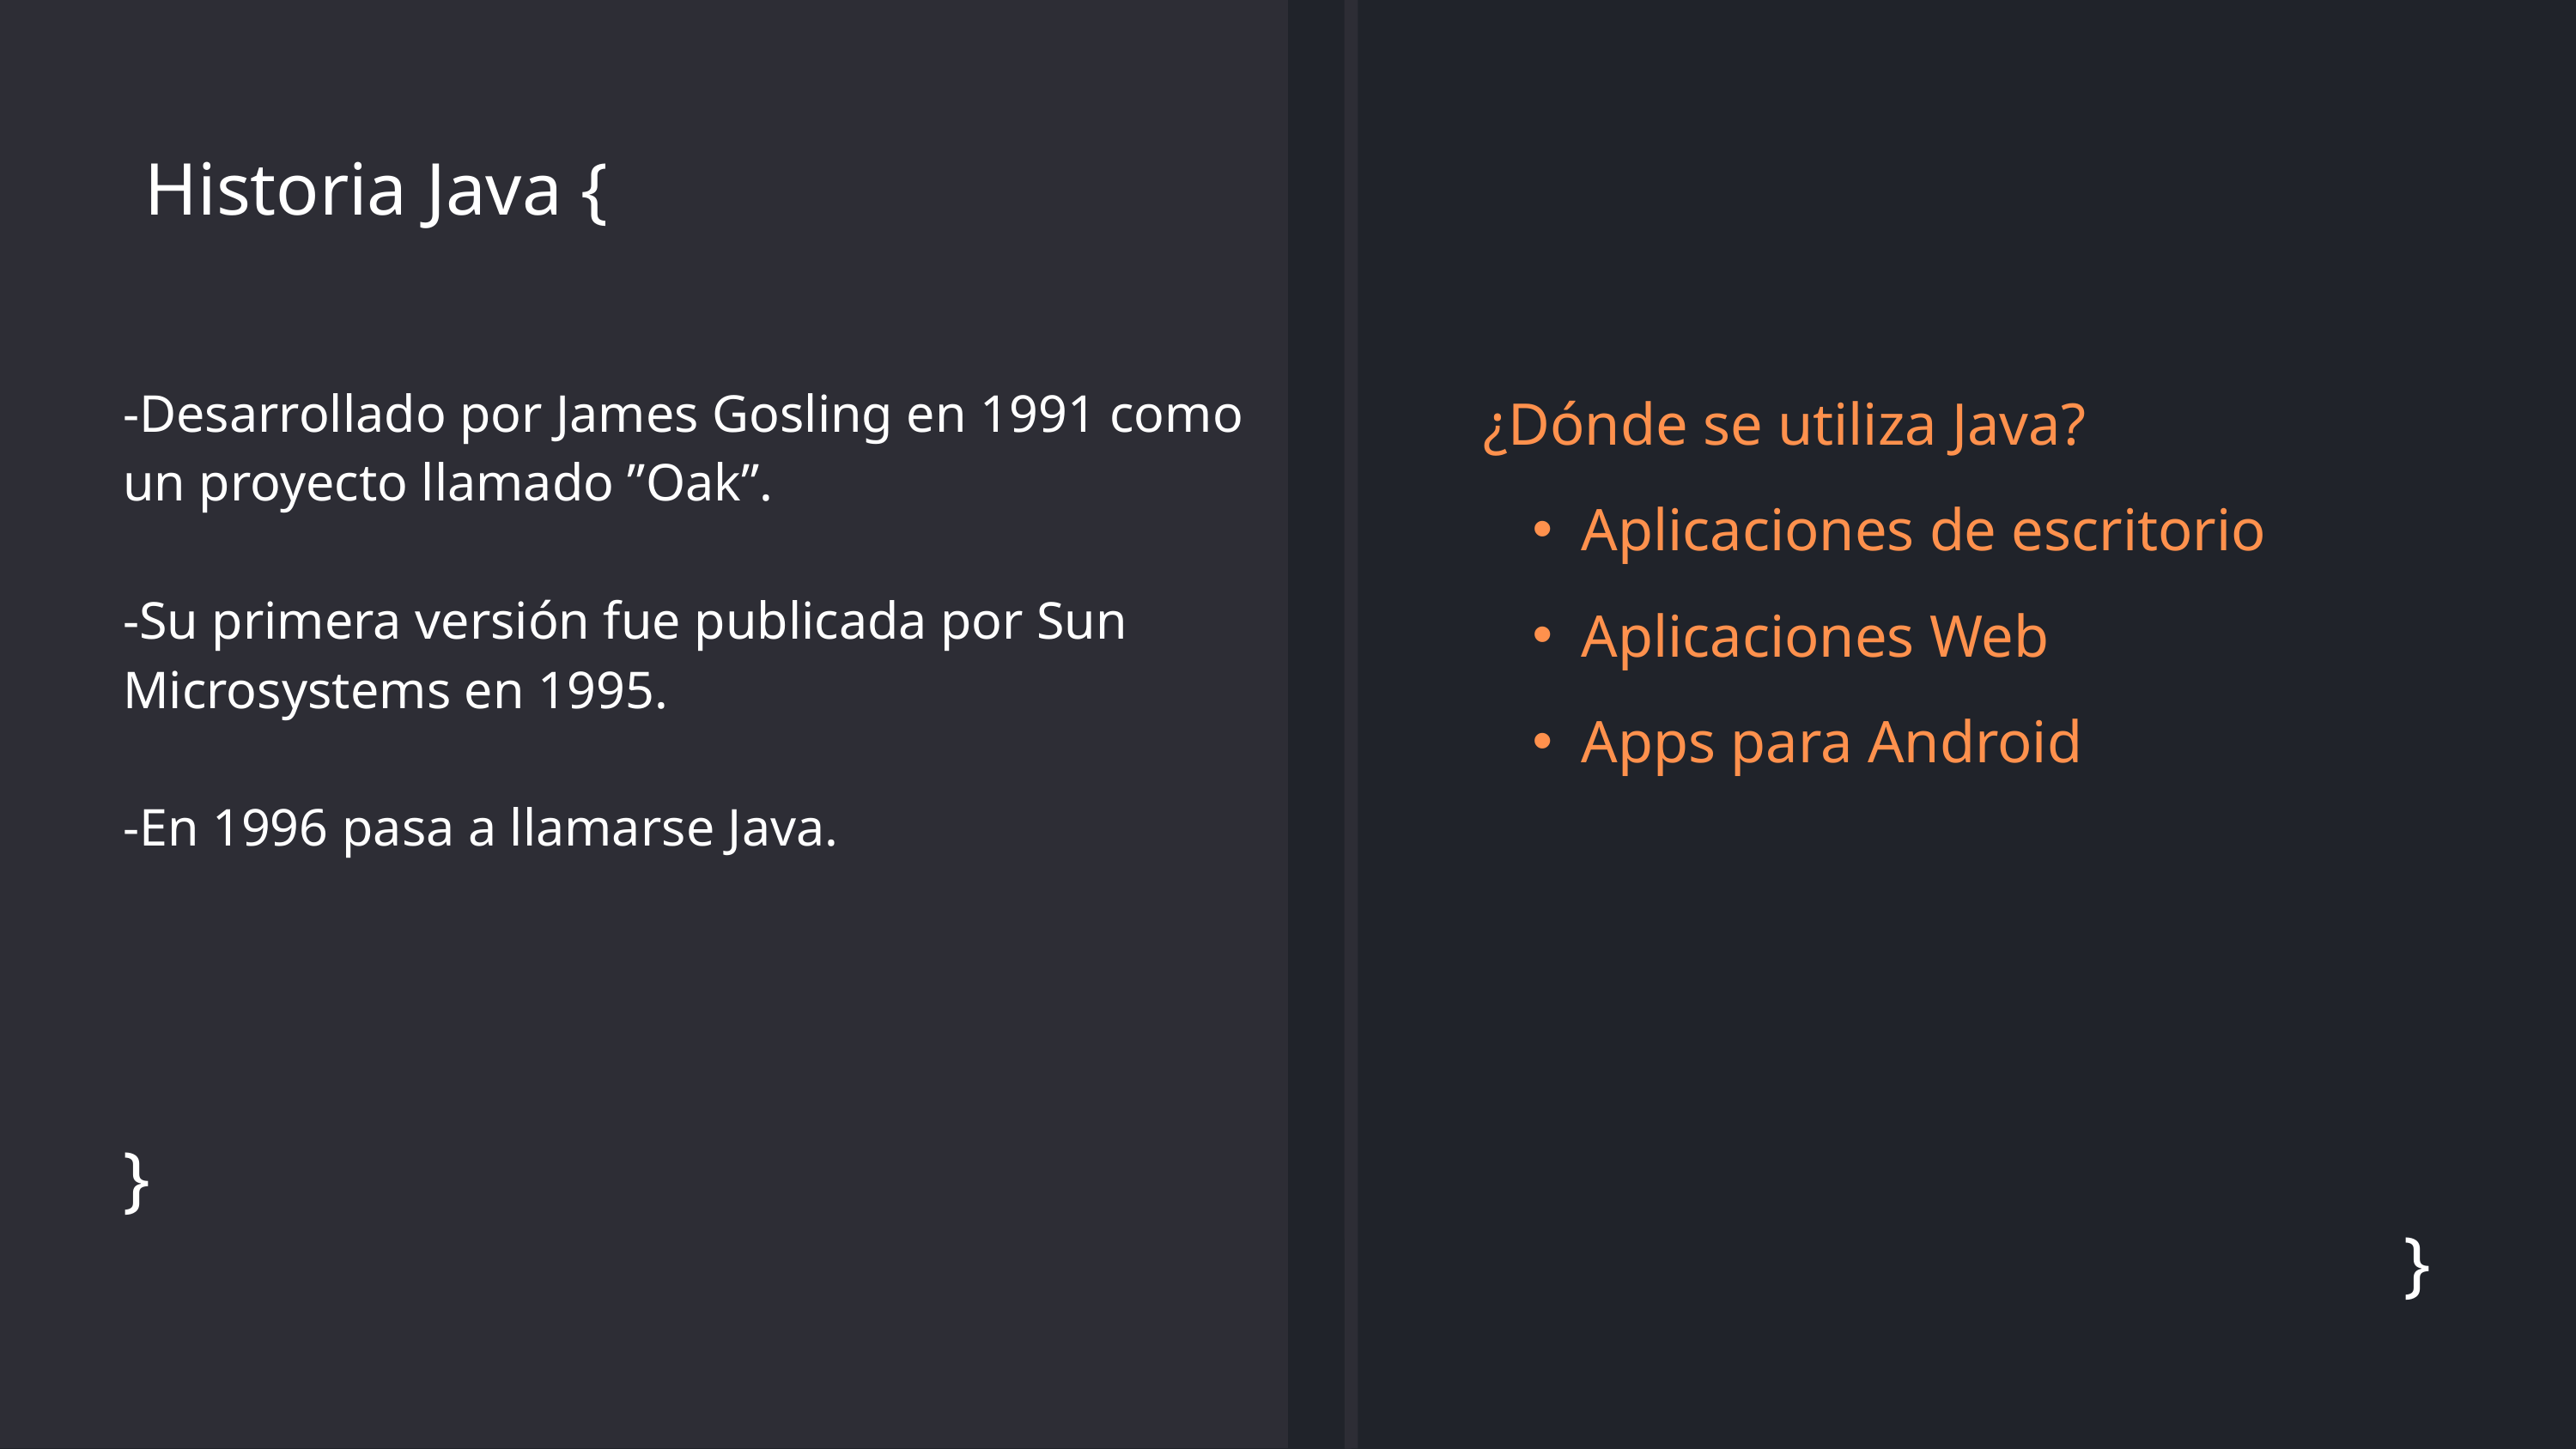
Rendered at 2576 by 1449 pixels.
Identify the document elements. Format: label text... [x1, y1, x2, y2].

text_box } [2332, 1222, 2432, 1304]
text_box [0, 0, 1289, 1449]
text_box ¿Dónde se utiliza Java? Aplicaciones de escritorio Aplicaciones Web Apps para Android [1483, 350, 2556, 774]
